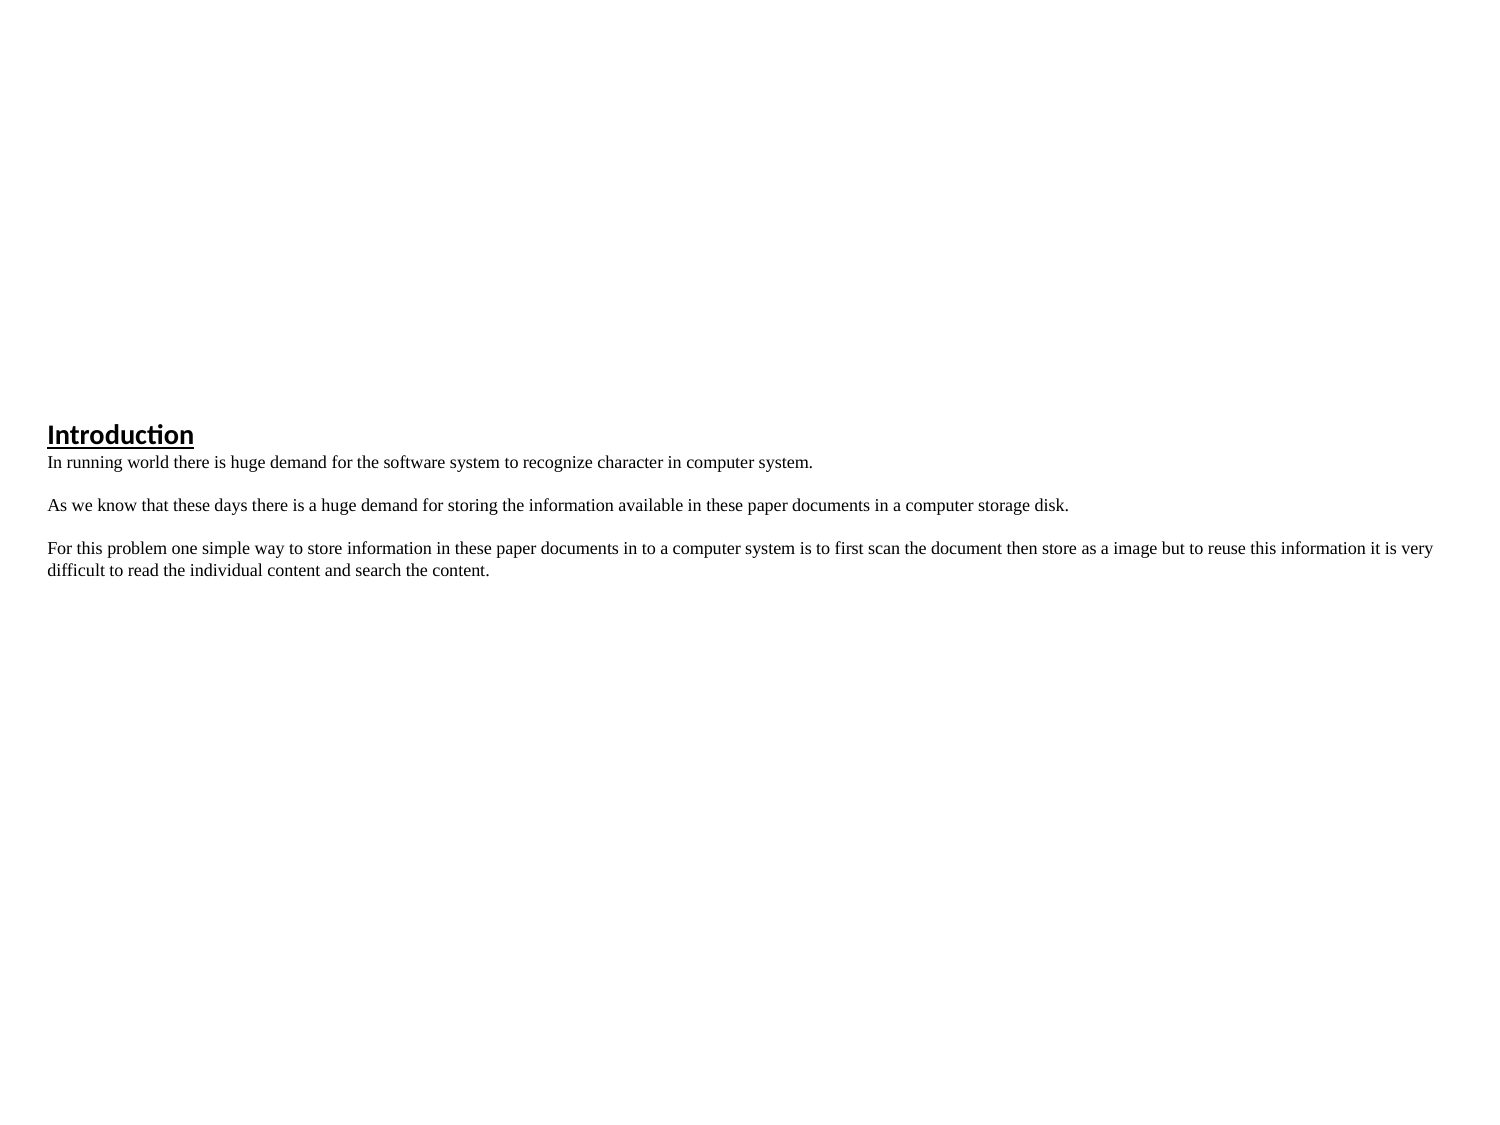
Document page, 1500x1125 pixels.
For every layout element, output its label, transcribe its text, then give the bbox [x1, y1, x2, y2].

title Itroductio Introduction In running world there is huge demand for the software system to recognize character in computer system. As we know that these days there is a huge demand for storing the information available in these paper documents in a computer storage disk. For this problem one simple way to store information in these paper documents in to a computer system is to first scan the document then store as a image but to reuse this information it is very difficult to read the individual content and search the content. [0, 0, 1500, 1125]
